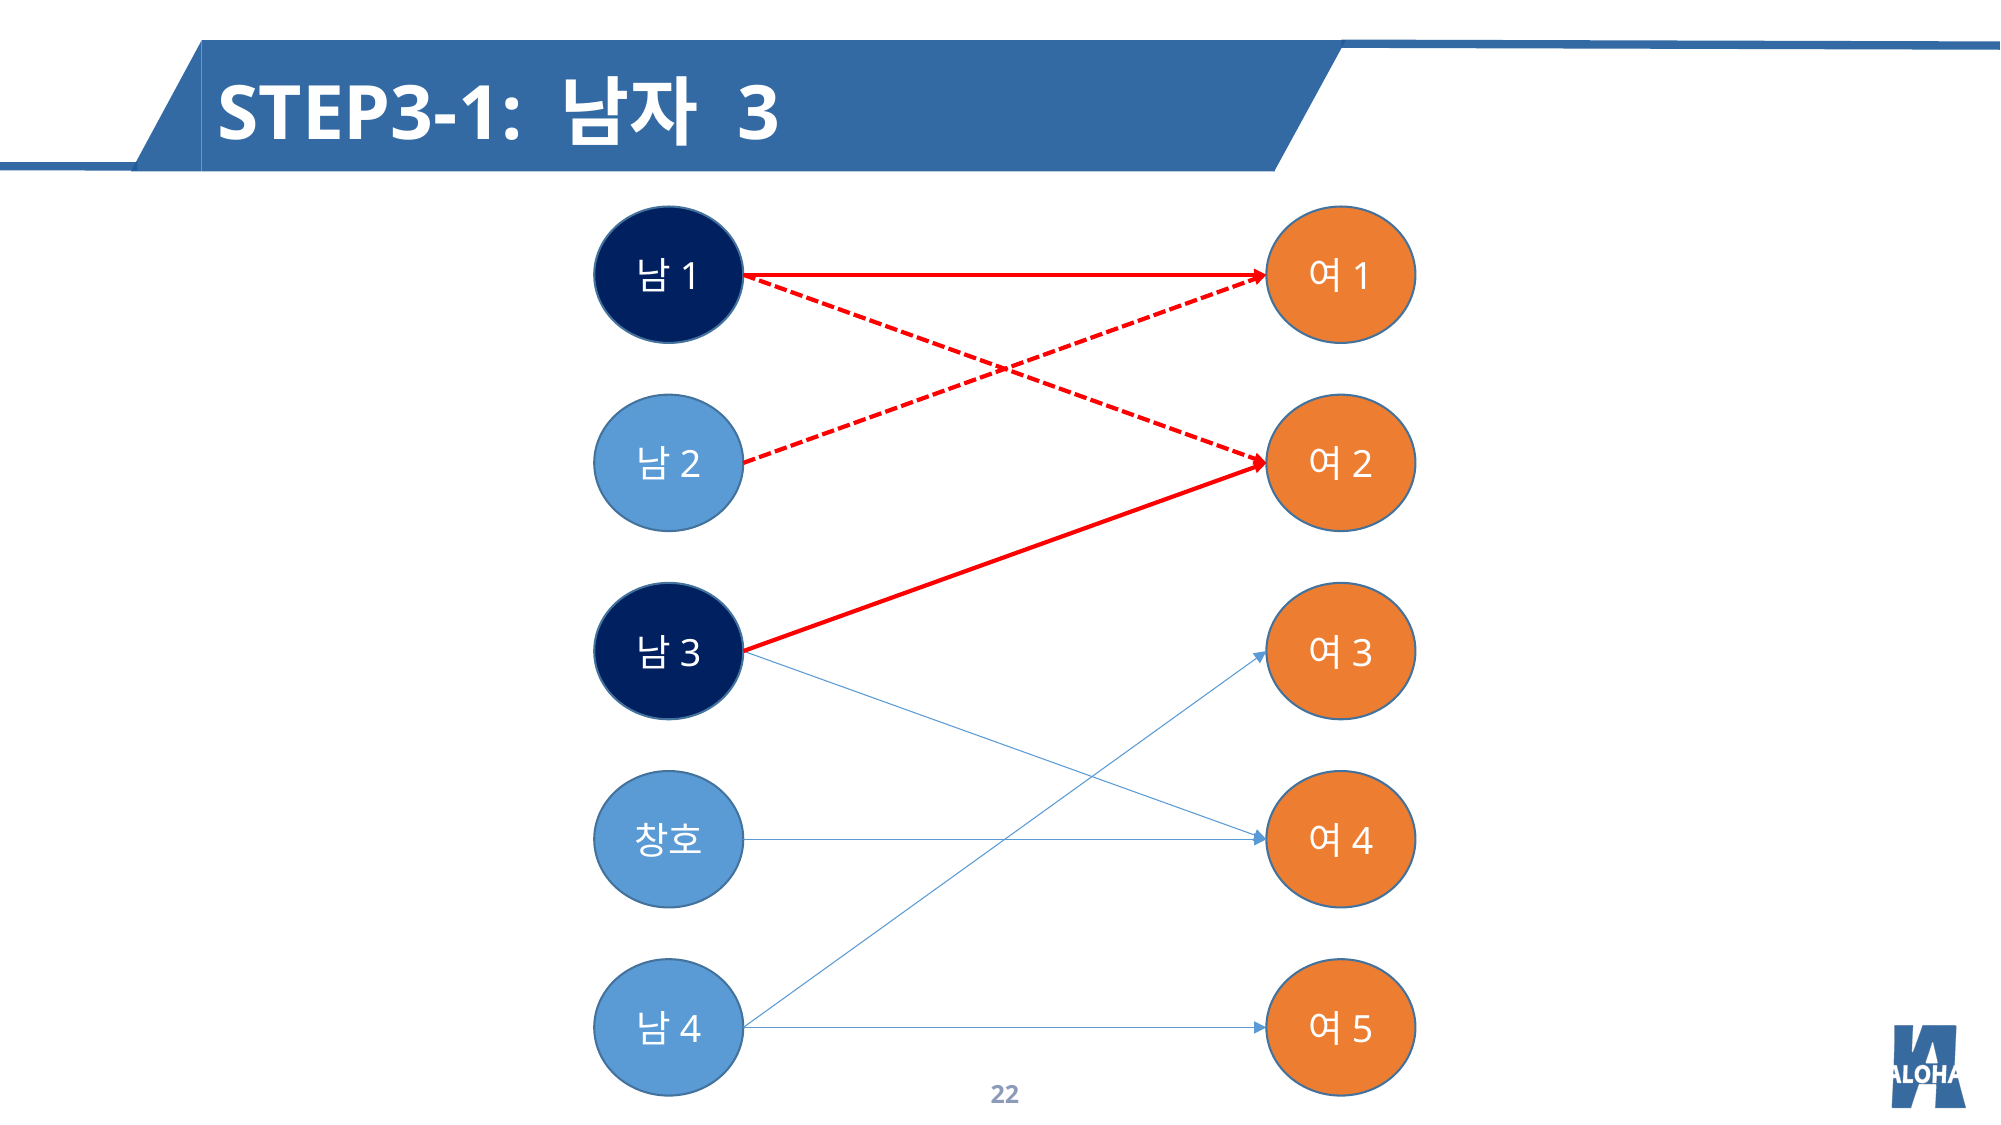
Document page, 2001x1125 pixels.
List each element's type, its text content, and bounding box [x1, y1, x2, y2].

slide_number 22 [784, 1096, 1225, 1125]
list STEP3-1: 남자 3 [202, 54, 1276, 177]
picture [1853, 1006, 2000, 1125]
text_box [594, 206, 1416, 1096]
